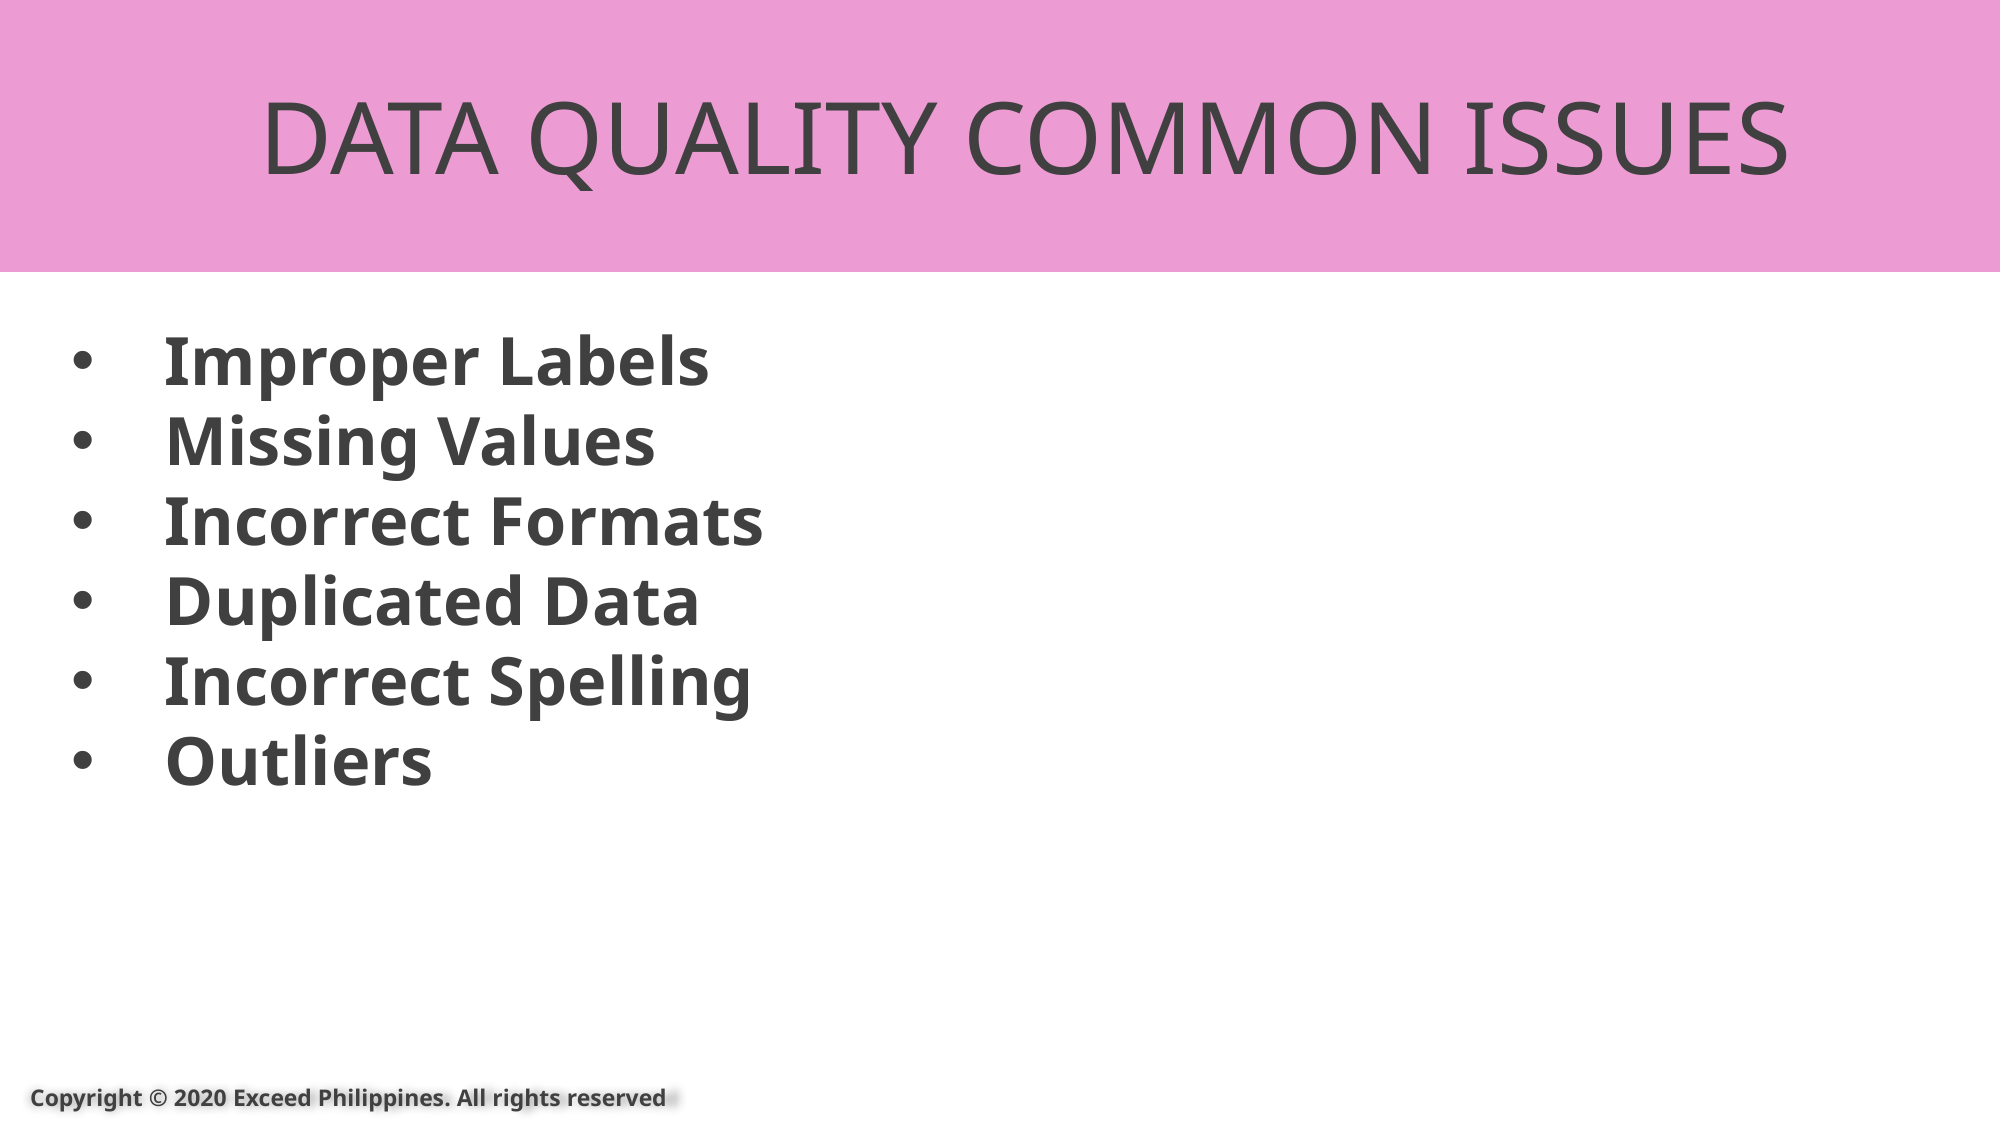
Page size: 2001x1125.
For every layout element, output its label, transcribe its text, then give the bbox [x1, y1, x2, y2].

text_box Improper Labels Missing Values Incorrect Formats Duplicated Data Incorrect Spelling Outliers [56, 311, 897, 807]
text_box Copyright © 2020 Exceed Philippines. All rights reserved [15, 1075, 1260, 1118]
text_box DATA QUALITY COMMON ISSUES [143, 67, 1909, 202]
text_box [0, 0, 2000, 273]
